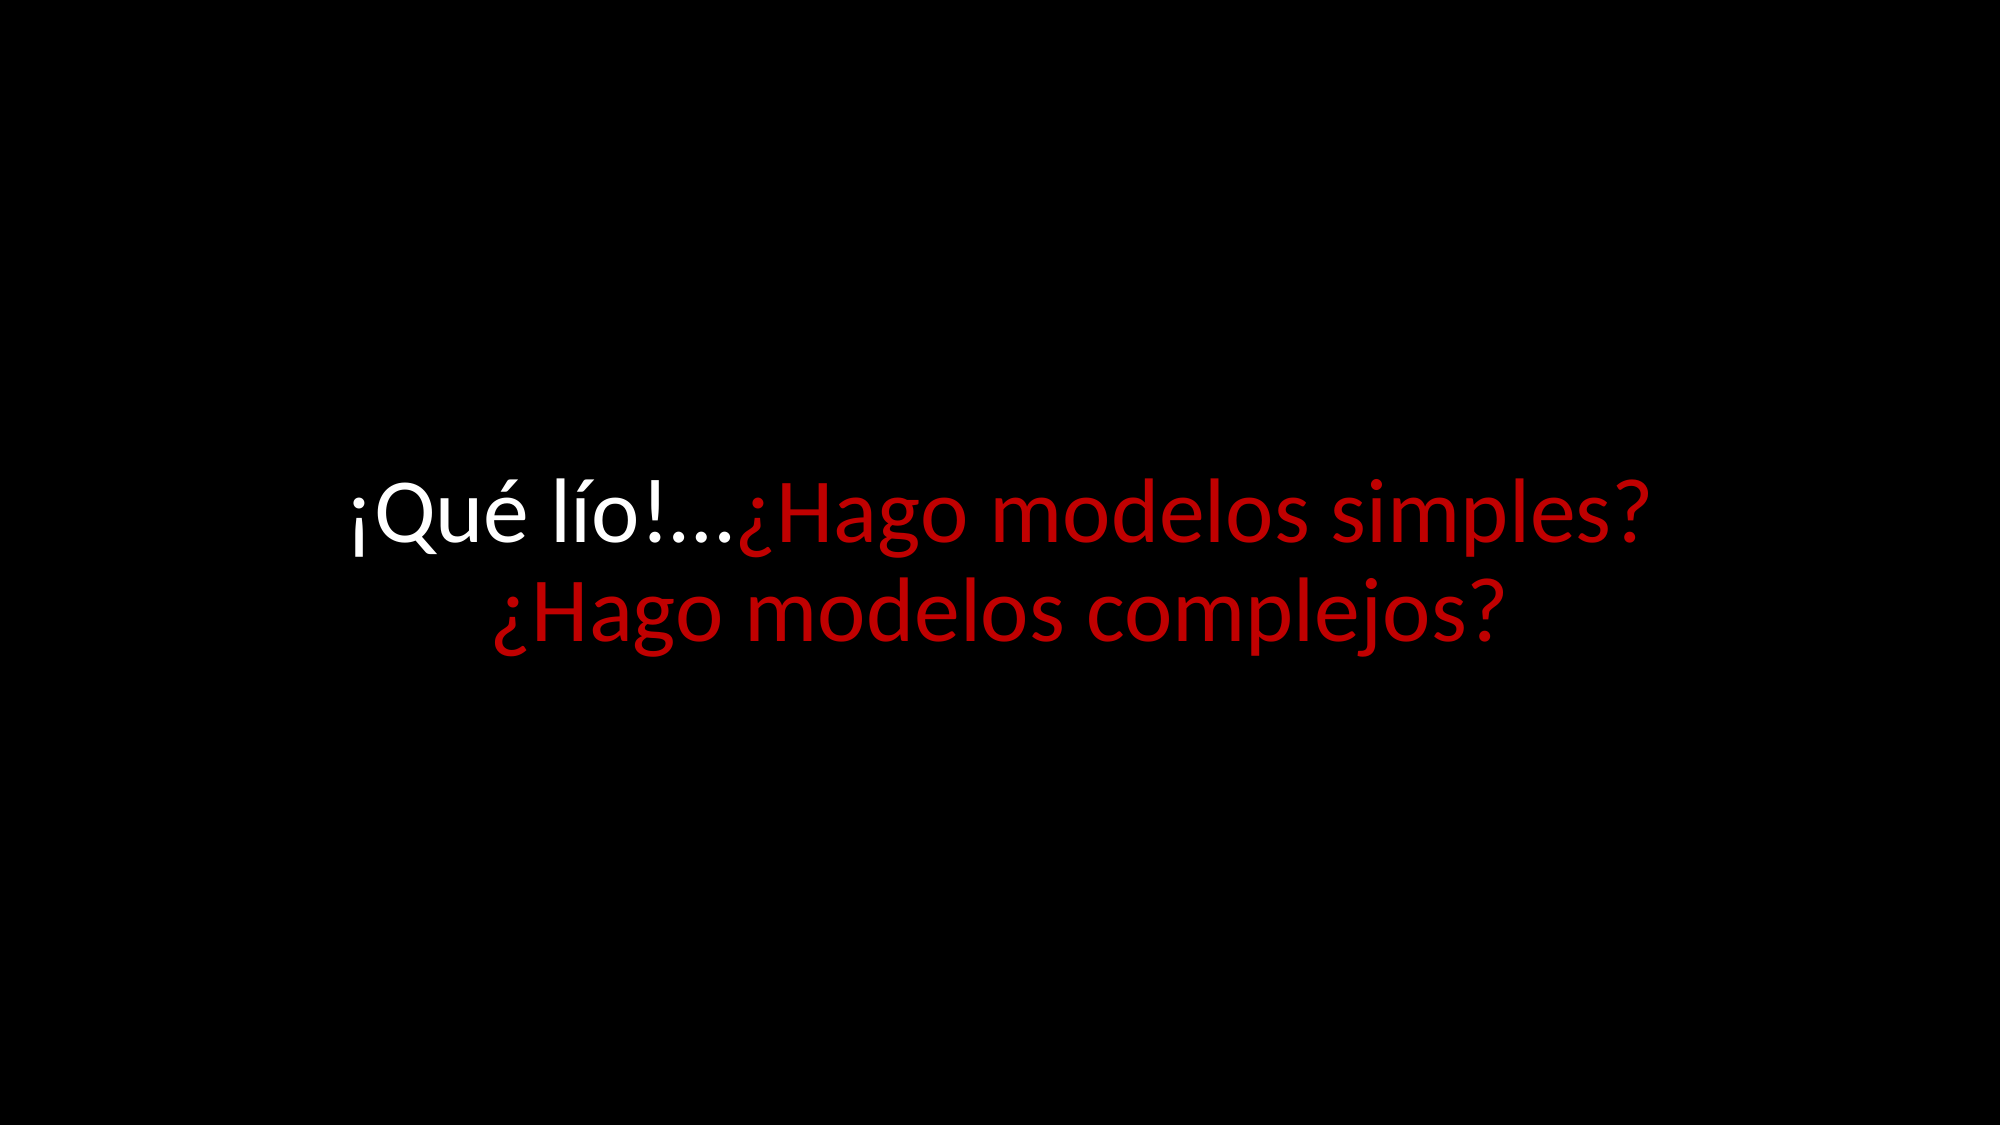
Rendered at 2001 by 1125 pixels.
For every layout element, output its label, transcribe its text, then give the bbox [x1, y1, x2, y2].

title ¡Qué lío!…¿Hago modelos simples? ¿Hago modelos complejos? [329, 310, 1671, 815]
